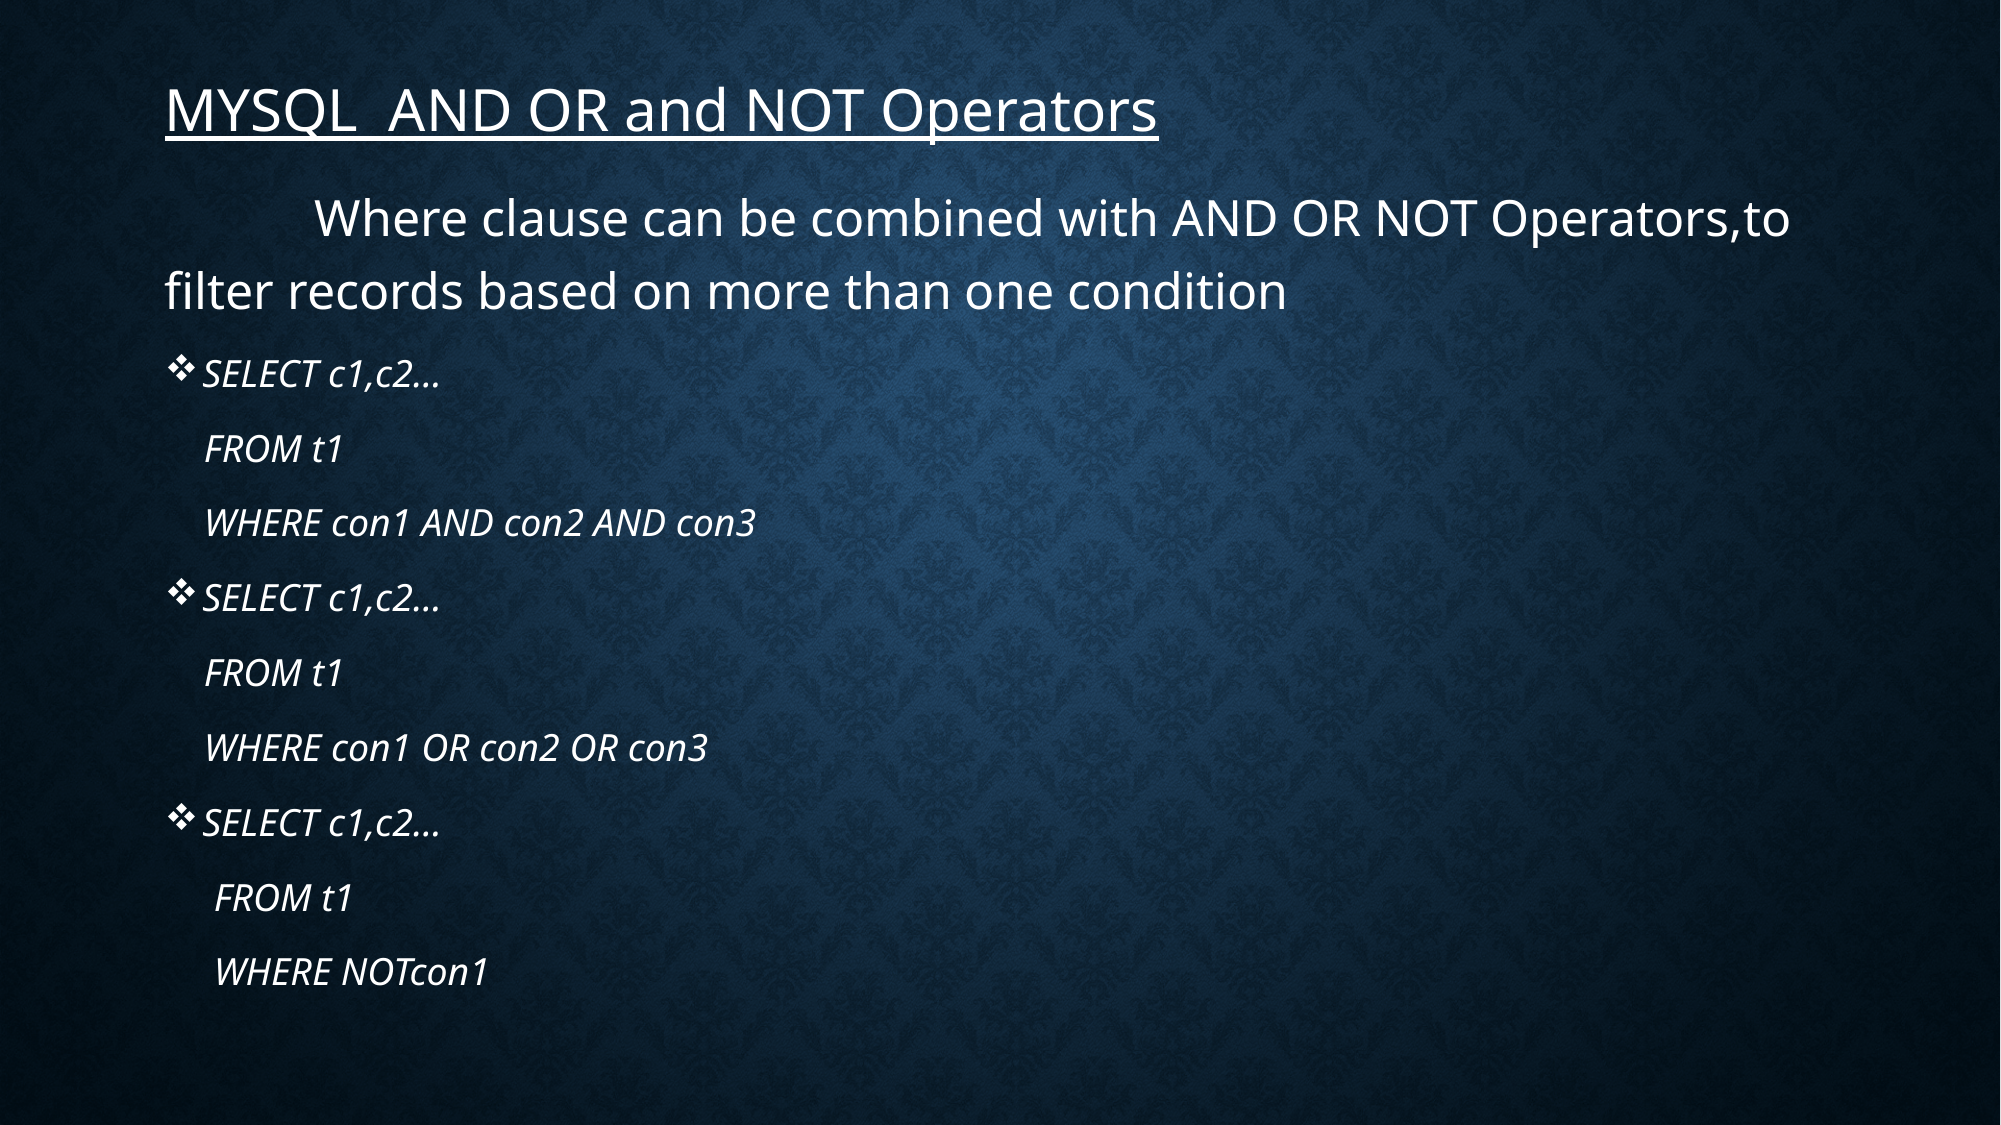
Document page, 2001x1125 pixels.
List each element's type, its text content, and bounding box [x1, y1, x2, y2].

list MYSQL AND OR and NOT Operators Where clause can be combined with AND OR NOT Operators,to filter records based on more than one condition SELECT c1,c2… FROM t1 WHERE con1 AND con2 AND con3 SELECT c1,c2… FROM t1 WHERE con1 OR con2 OR con3 SELECT c1,c2… FROM t1 WHERE NOTcon1 [149, 52, 1849, 1089]
